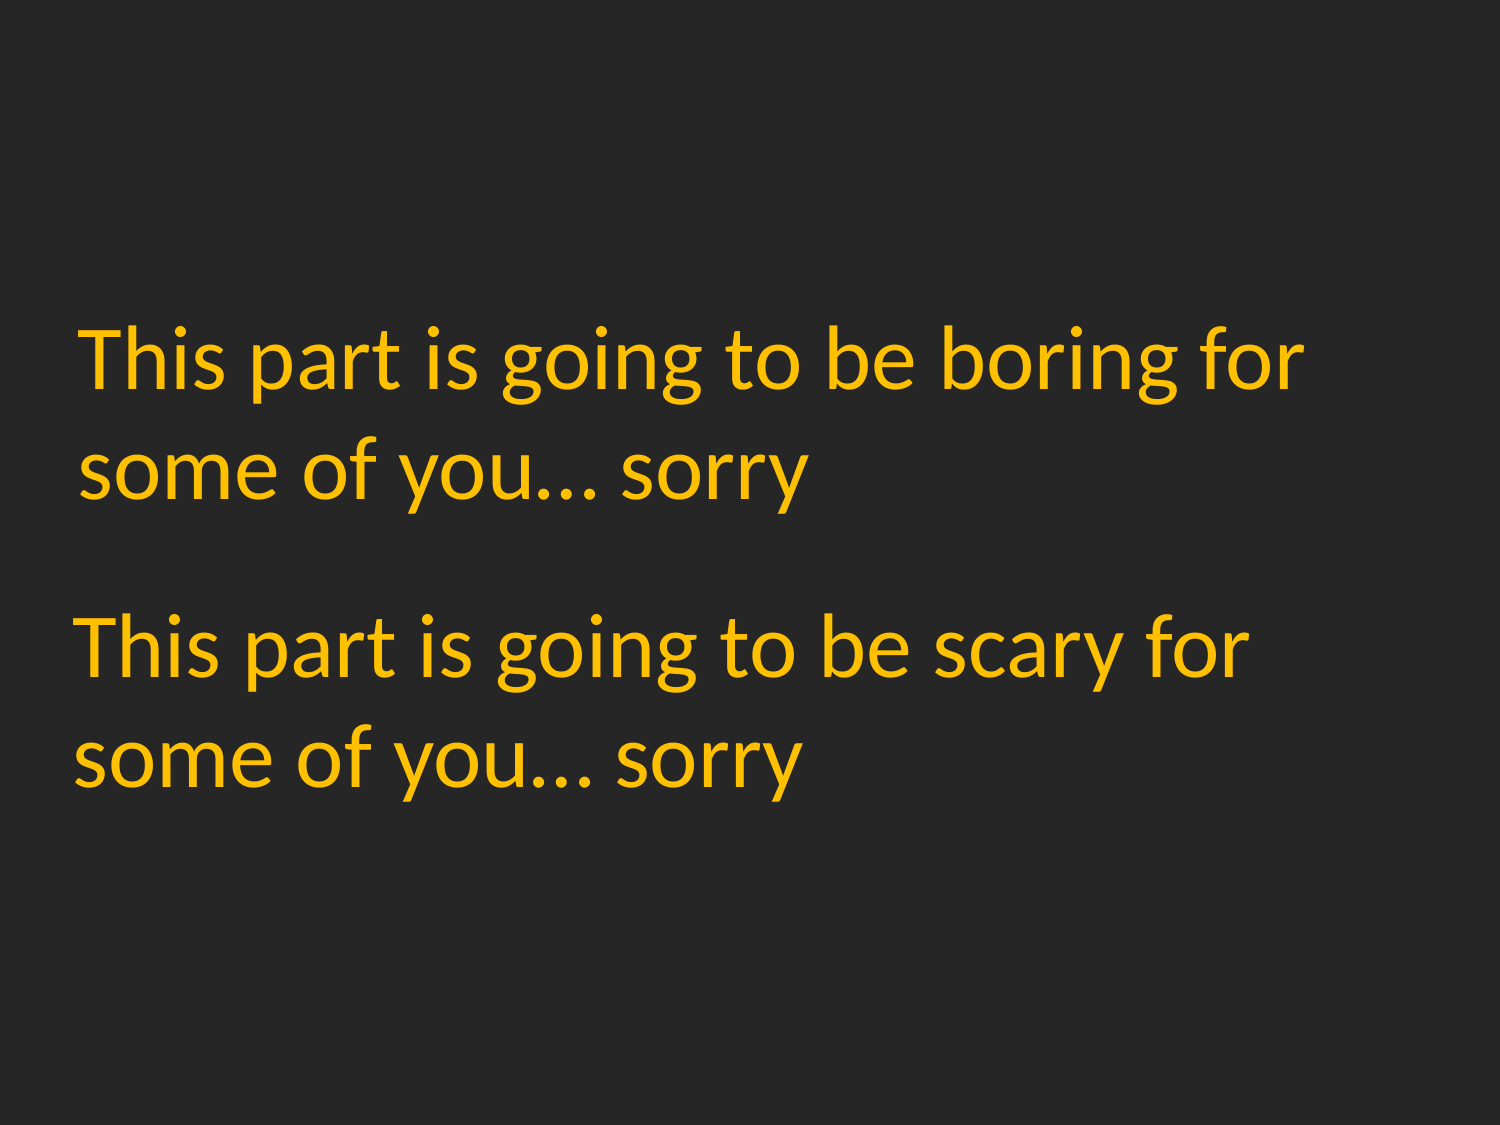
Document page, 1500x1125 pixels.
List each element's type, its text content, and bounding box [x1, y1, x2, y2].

text_box This part is going to be scary for some of you… sorry [57, 575, 1333, 817]
title This part is going to be boring for some of you… sorry [62, 287, 1338, 529]
